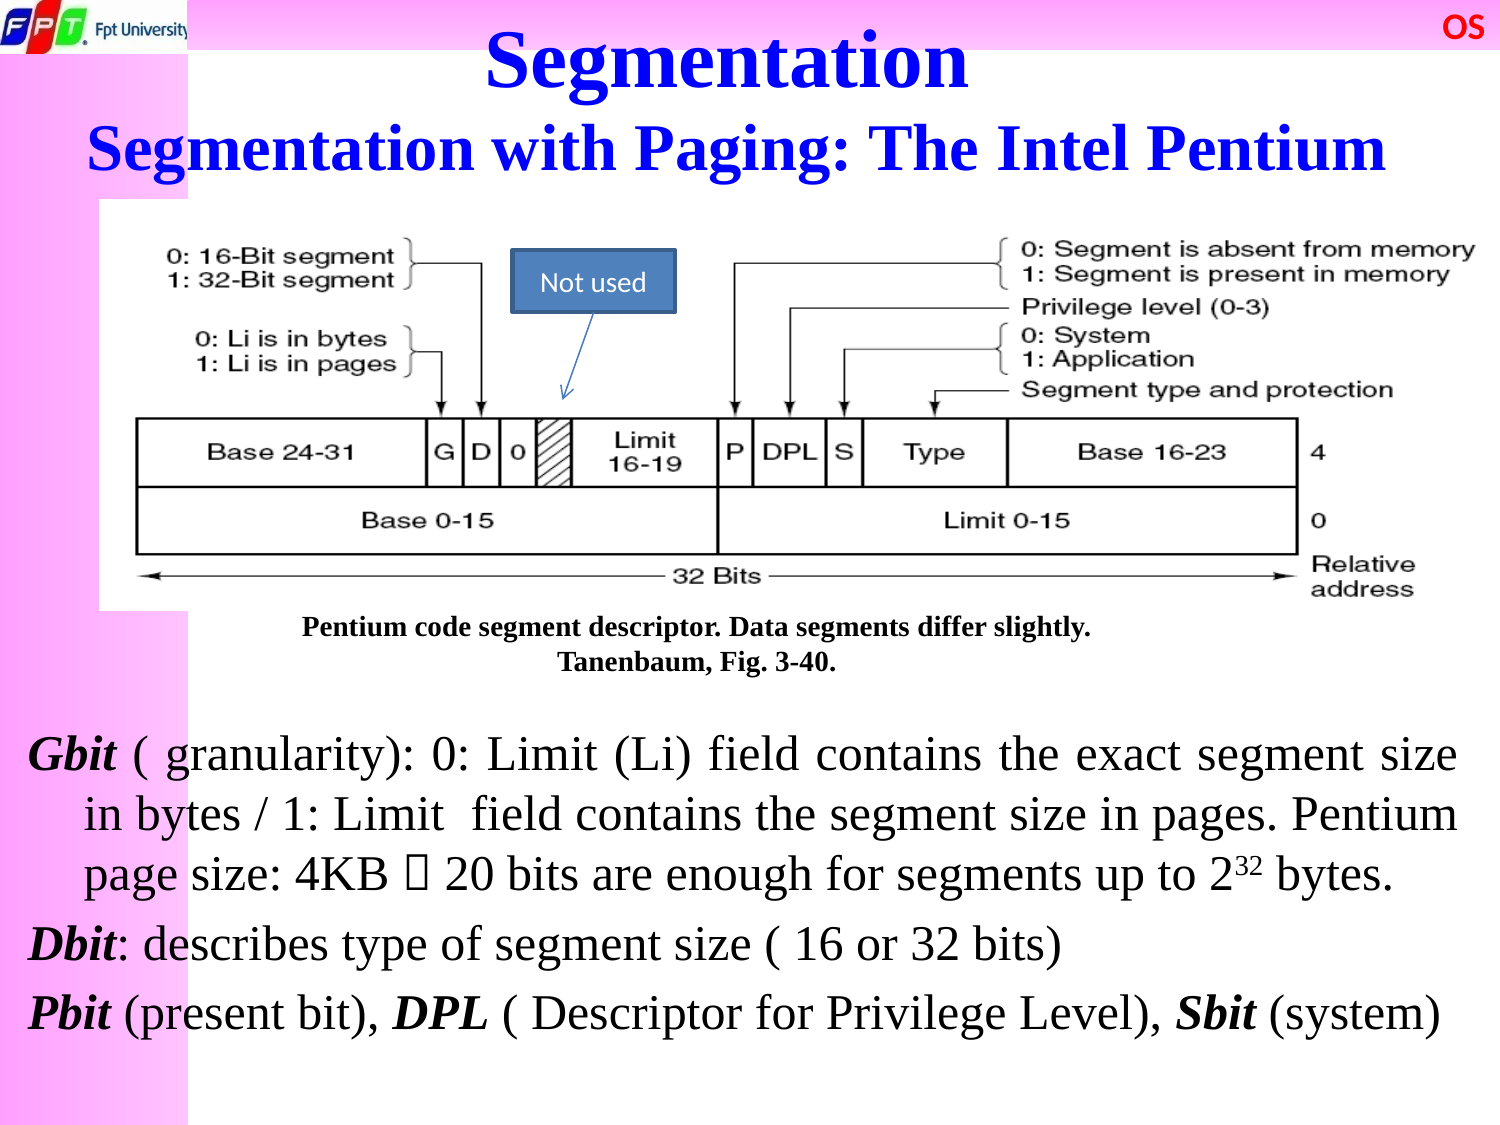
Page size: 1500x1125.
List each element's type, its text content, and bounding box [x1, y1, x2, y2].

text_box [534, 340, 623, 373]
list Gbit ( granularity): 0: Limit (Li) field contains the exact segment size in bytes / 1: Limit field contains the segment size in pages. Pentium page size: 4KB  20 bits are enough for segments up to 232 bytes. Dbit: describes type of segment size ( 16 or 32 bits) Pbit (present bit), DPL ( Descriptor for Privilege Level), Sbit (system) [12, 712, 1475, 1075]
picture [0, 0, 62, 54]
title Segmentation Segmentation with Paging: The Intel Pentium [62, 0, 1413, 188]
picture [99, 199, 1500, 613]
text_box Pentium code segment descriptor. Data segments differ slightly. Tanenbaum, Fig. 3-40. [287, 622, 1107, 685]
